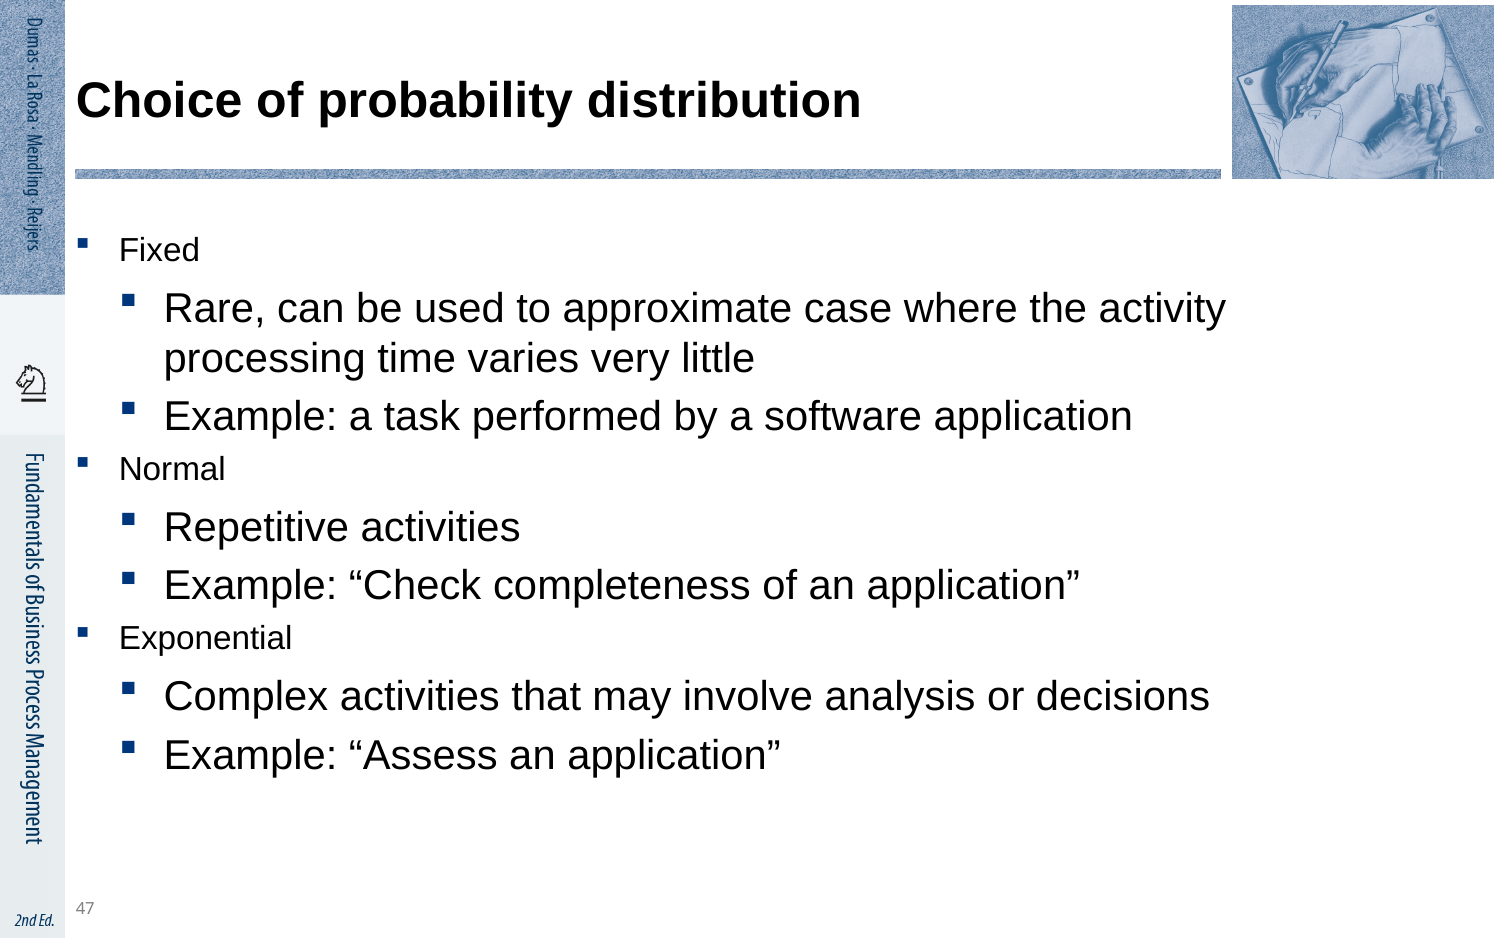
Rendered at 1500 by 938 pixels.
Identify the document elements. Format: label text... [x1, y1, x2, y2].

title Choice of probability distribution [75, 22, 1198, 172]
picture [0, 0, 65, 938]
picture [1232, 5, 1494, 179]
slide_number 47 [75, 887, 223, 931]
picture [75, 169, 1221, 179]
list Fixed Rare, can be used to approximate case where the activity processing time varies very little Example: a task performed by a software application Normal Repetitive activities Example: “Check completeness of an application” Exponential Complex activities that may involve analysis or decisions Example: “Assess an application” [75, 220, 1349, 854]
